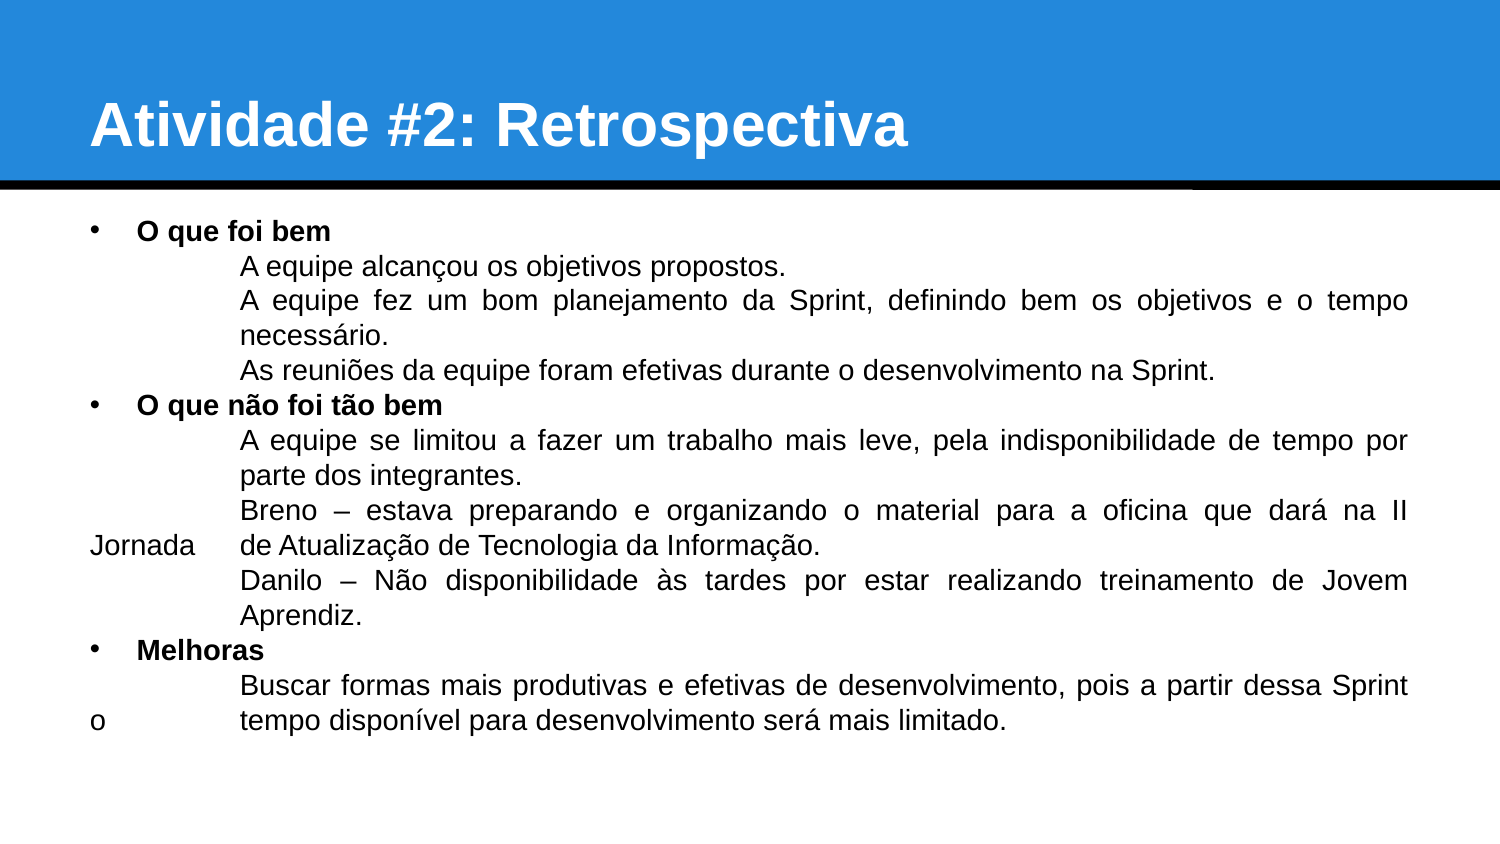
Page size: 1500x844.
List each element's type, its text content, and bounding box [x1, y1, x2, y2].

text_box Atividade #2: Retrospectiva [75, 33, 1425, 175]
text_box O que foi bem A equipe alcançou os objetivos propostos. A equipe fez um bom planejamento da Sprint, definindo bem os objetivos e o tempo necessário. As reuniões da equipe foram efetivas durante o desenvolvimento na Sprint. O que não foi tão bem A equipe se limitou a fazer um trabalho mais leve, pela indisponibilidade de tempo por parte dos integrantes. Breno – estava preparando e organizando o material para a oficina que dará na II Jornada de Atualização de Tecnologia da Informação. Danilo – Não disponibilidade às tardes por estar realizando treinamento de Jovem Aprendiz. Melhoras Buscar formas mais produtivas e efetivas de desenvolvimento, pois a partir dessa Sprint o tempo disponível para desenvolvimento será mais limitado. [75, 196, 1425, 808]
